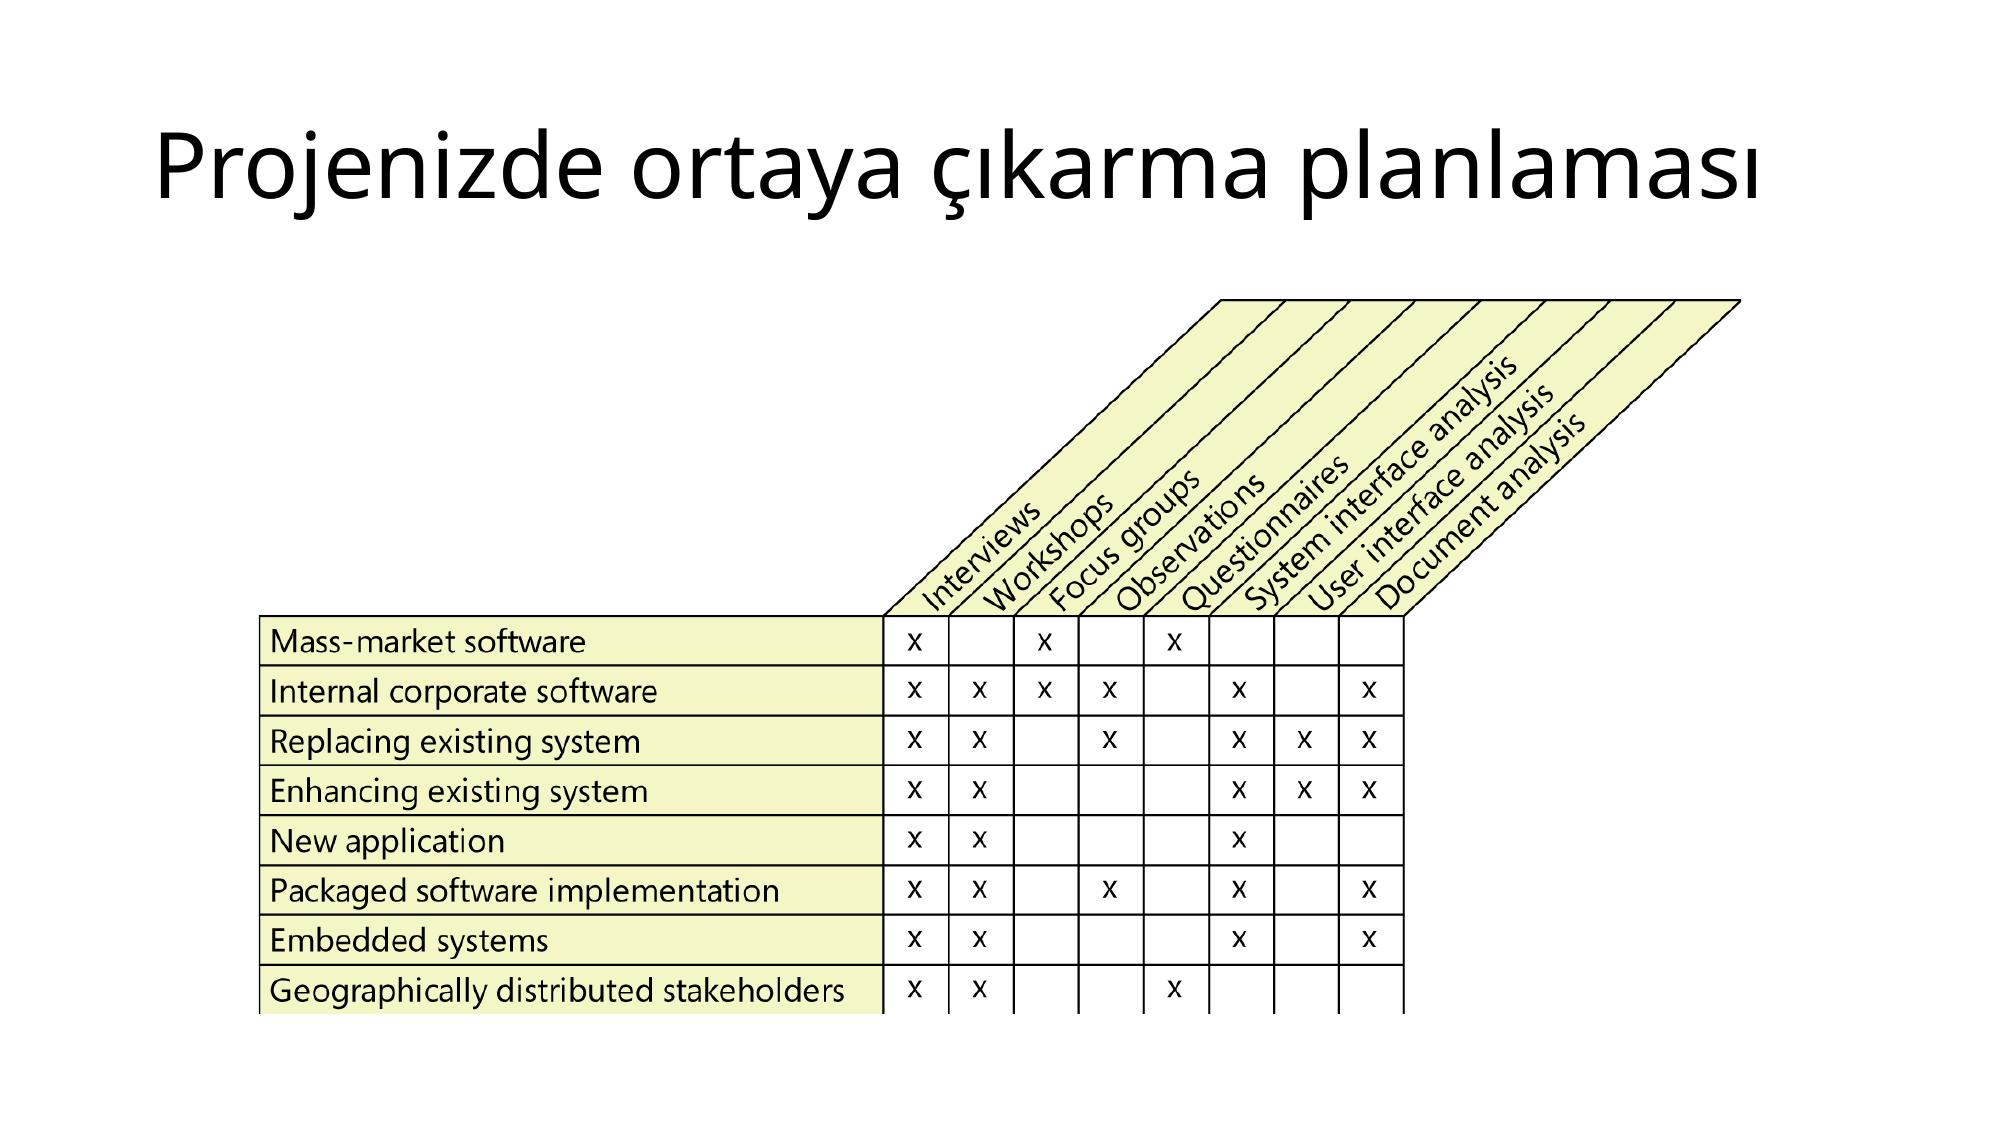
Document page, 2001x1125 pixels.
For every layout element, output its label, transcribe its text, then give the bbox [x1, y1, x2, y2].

title Projenizde ortaya çıkarma planlaması [137, 59, 1863, 278]
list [258, 299, 1742, 1014]
